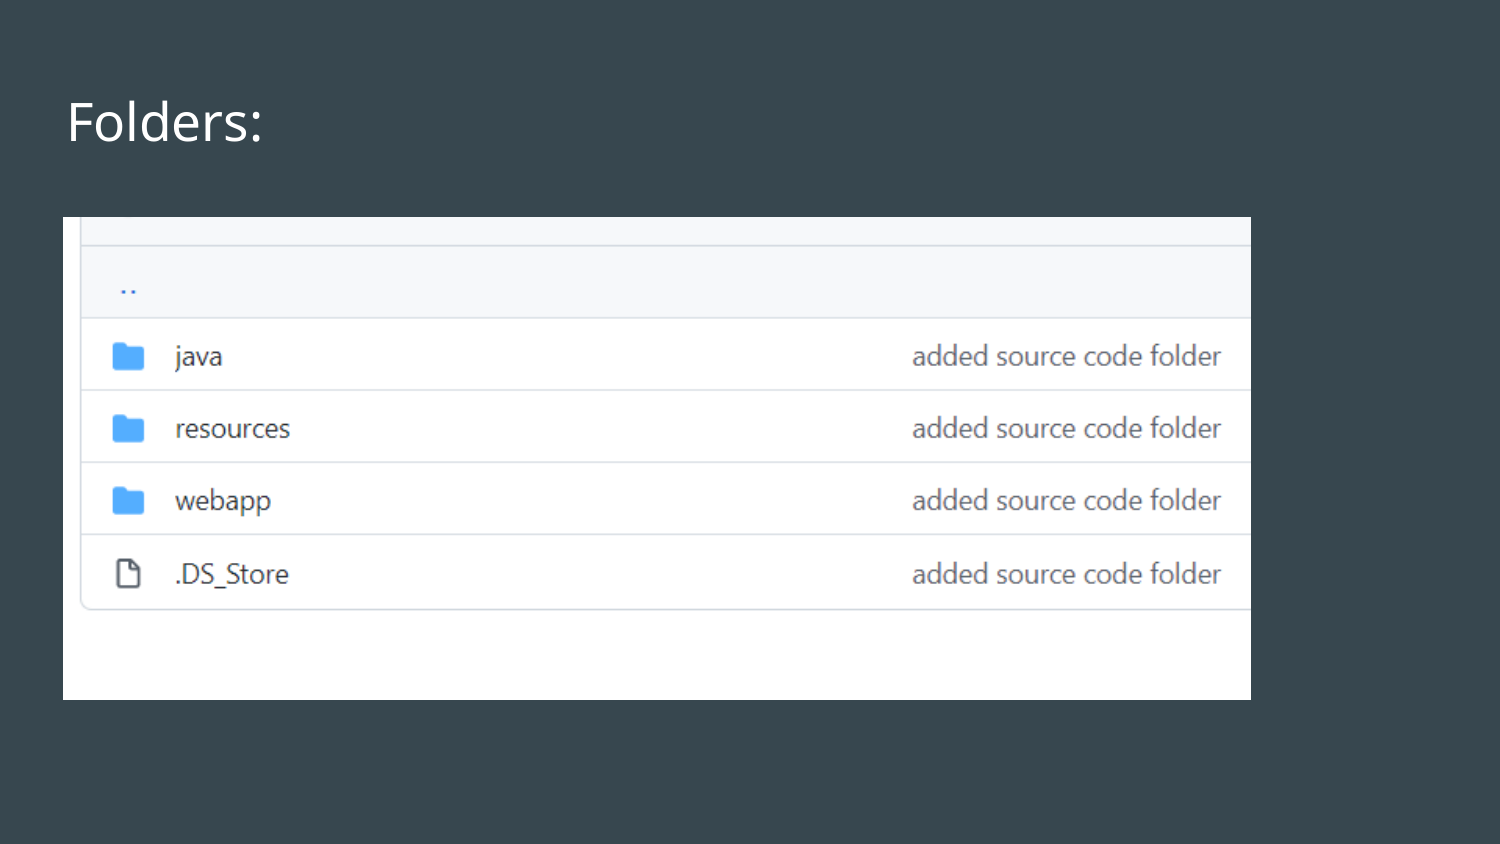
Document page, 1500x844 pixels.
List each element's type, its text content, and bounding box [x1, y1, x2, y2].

picture [62, 217, 1251, 700]
title Folders: [51, 72, 1449, 167]
